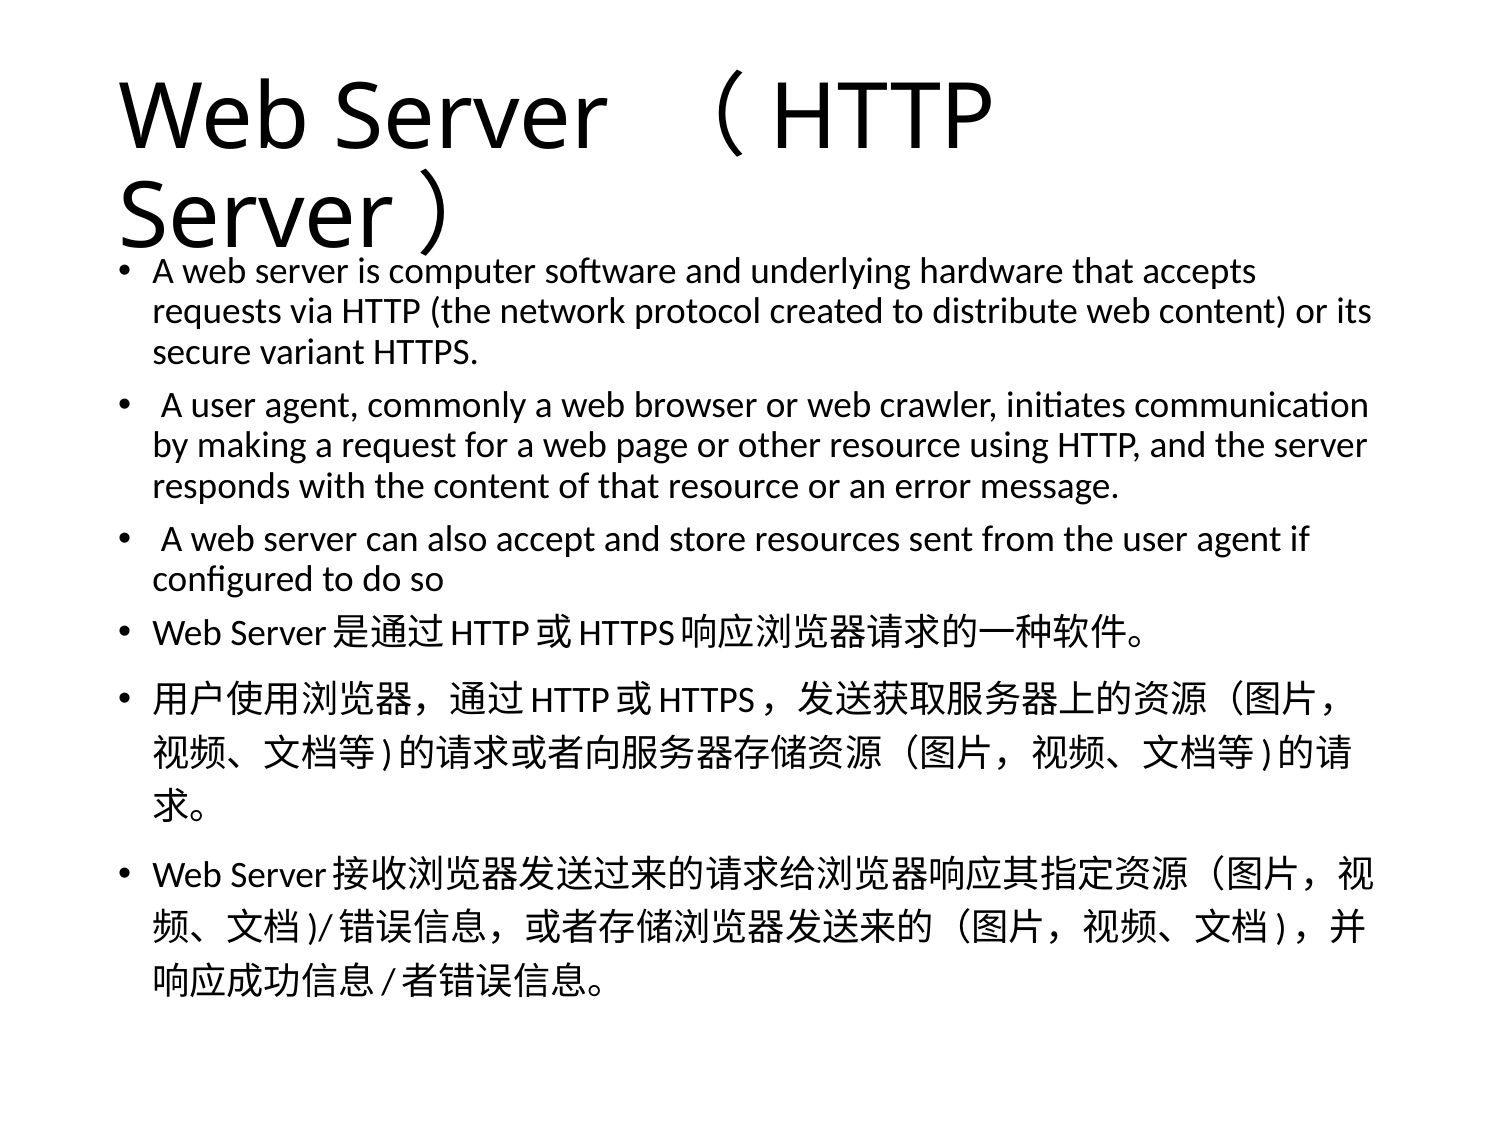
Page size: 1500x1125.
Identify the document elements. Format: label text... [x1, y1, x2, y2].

list A web server is computer software and underlying hardware that accepts requests via HTTP (the network protocol created to distribute web content) or its secure variant HTTPS. A user agent, commonly a web browser or web crawler, initiates communication by making a request for a web page or other resource using HTTP, and the server responds with the content of that resource or an error message. A web server can also accept and store resources sent from the user agent if configured to do so Web Server是通过HTTP或HTTPS响应浏览器请求的一种软件。 用户使用浏览器，通过HTTP或HTTPS，发送获取服务器上的资源（图片，视频、文档等)的请求或者向服务器存储资源（图片，视频、文档等)的请求。 Web Server接收浏览器发送过来的请求给浏览器响应其指定资源（图片，视频、文档)/错误信息，或者存储浏览器发送来的（图片，视频、文档)，并响应成功信息/者错误信息。 [103, 244, 1397, 1014]
title Web Server （HTTP Server） [103, 59, 1397, 244]
